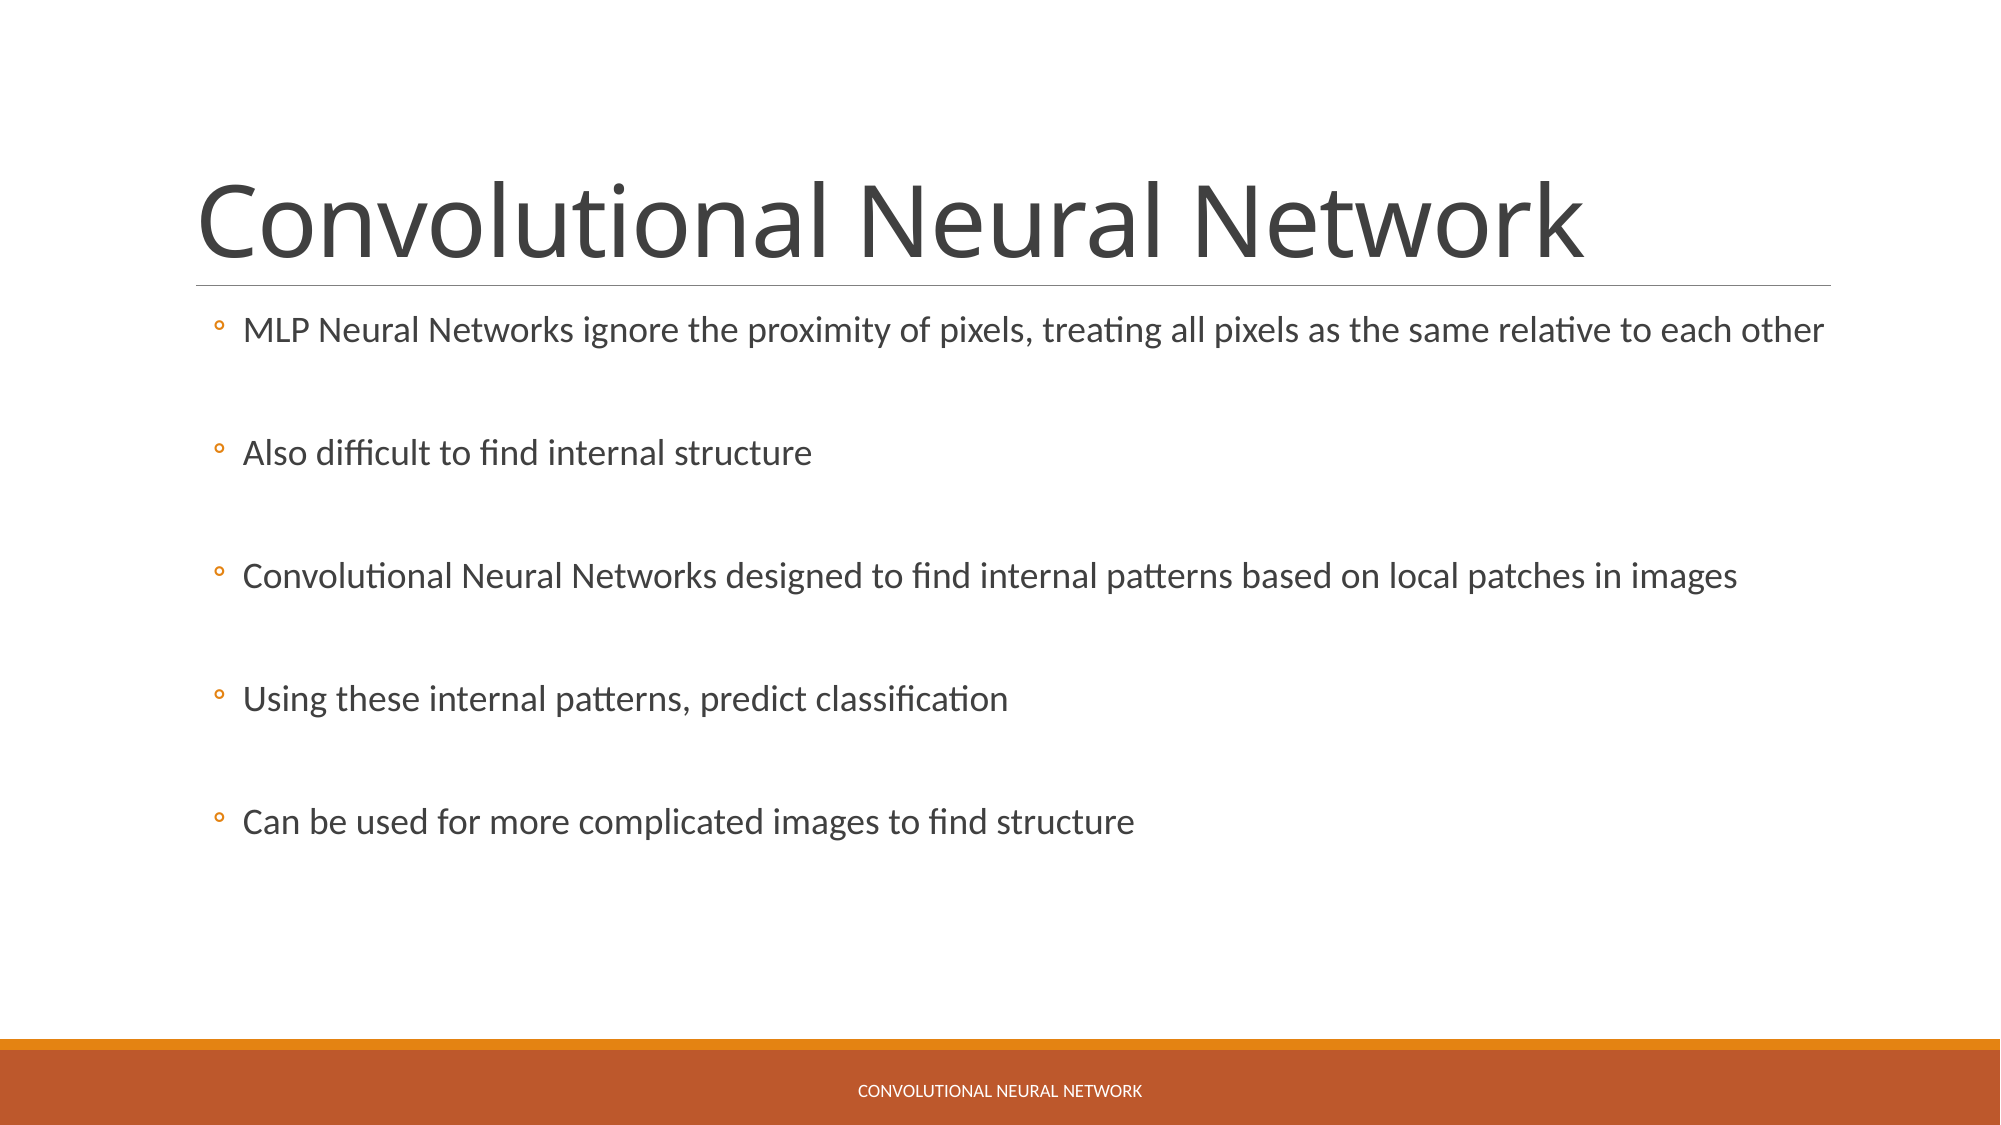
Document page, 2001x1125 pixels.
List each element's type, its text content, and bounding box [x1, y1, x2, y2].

title Convolutional Neural Network [180, 47, 1830, 285]
footer Convolutional Neural Network [604, 1059, 1396, 1120]
list MLP Neural Networks ignore the proximity of pixels, treating all pixels as the same relative to each other Also difficult to find internal structure Convolutional Neural Networks designed to find internal patterns based on local patches in images Using these internal patterns, predict classification Can be used for more complicated images to find structure [180, 302, 1830, 963]
